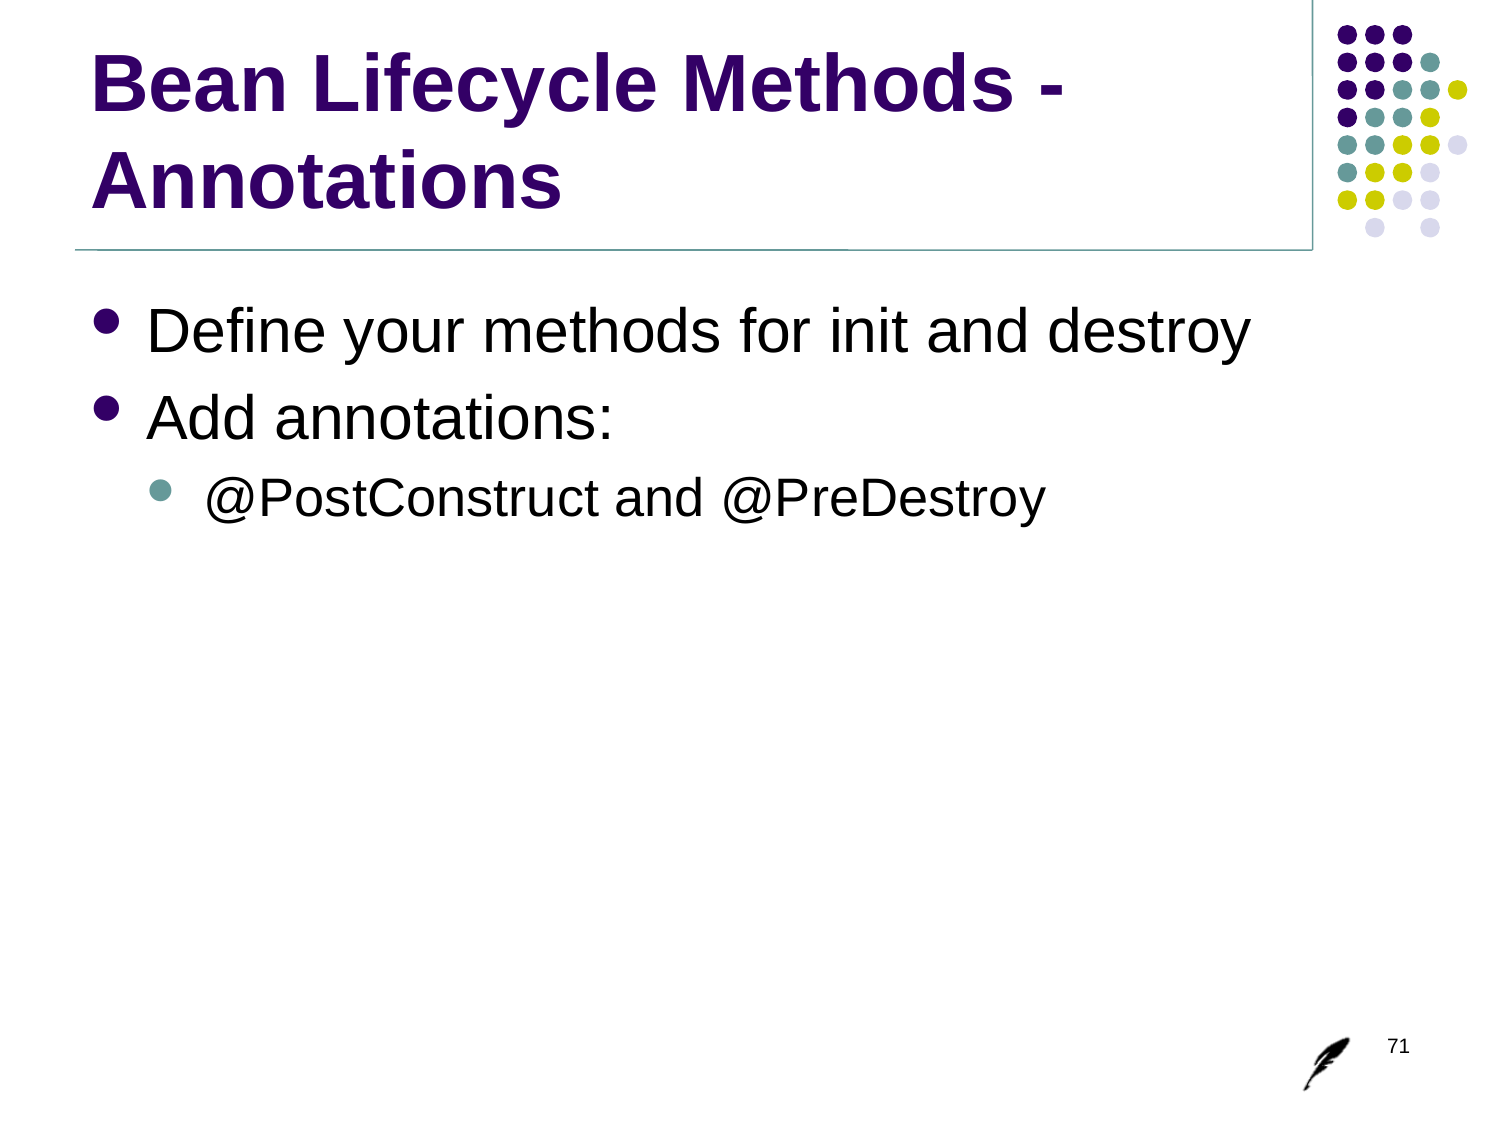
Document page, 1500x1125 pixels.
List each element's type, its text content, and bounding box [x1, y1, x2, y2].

list Define your methods for init and destroy Add annotations: @PostConstruct and @PreDestroy [75, 282, 1425, 1006]
title Bean Lifecycle Methods - Annotations [75, 20, 1313, 233]
slide_number 71 [1074, 1025, 1425, 1100]
